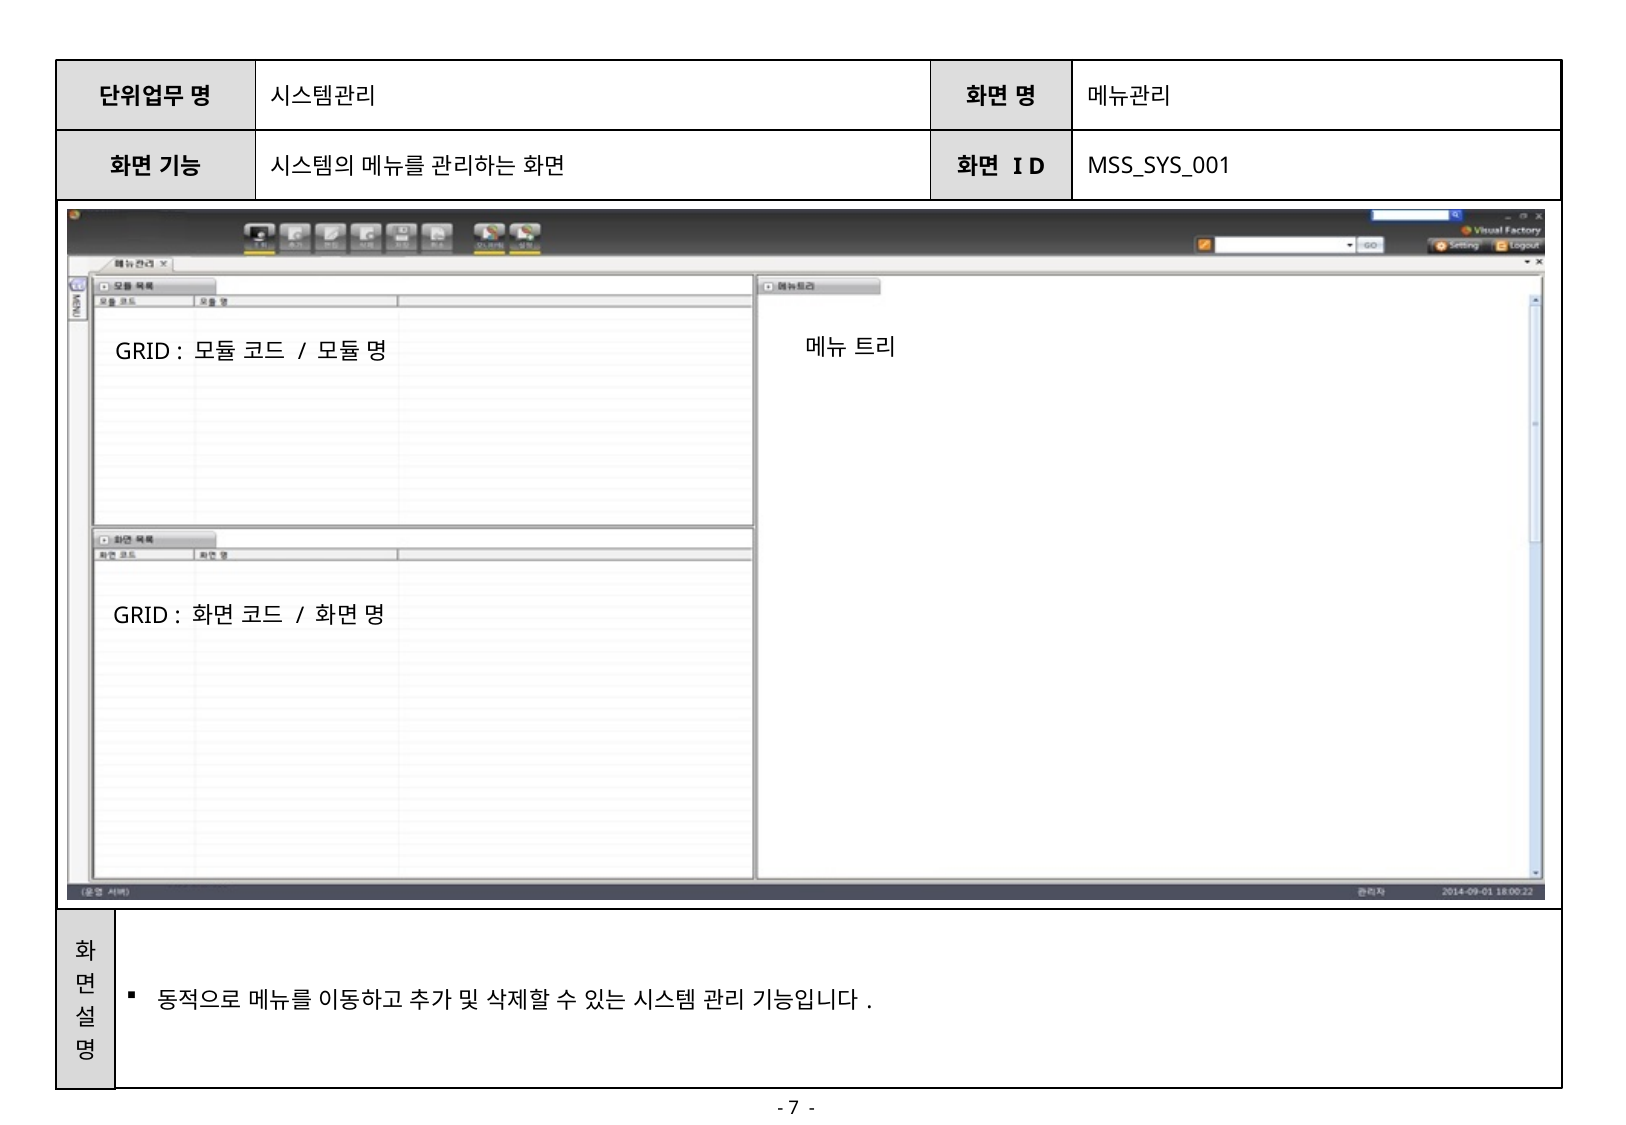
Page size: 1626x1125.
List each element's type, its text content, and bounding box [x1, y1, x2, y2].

table_header 화 면 설 명 [57, 910, 114, 1088]
table_cell MSS_SYS_001 [1073, 131, 1560, 199]
table_header 단위업무 명 [57, 61, 255, 129]
table_header 시스템관리 [256, 61, 930, 129]
table_cell 화면 기능 [57, 131, 255, 199]
table_cell 시스템의 메뉴를 관리하는 화면 [256, 131, 930, 199]
table_cell 화면 I D [931, 131, 1071, 199]
table_header 동적으로 메뉴를 이동하고 추가 및 삭제할 수 있는 시스템 관리 기능입니다. [116, 910, 1562, 1089]
table_header 화면 명 [931, 61, 1071, 129]
table_header 메뉴관리 [1073, 61, 1560, 129]
picture [67, 208, 1545, 901]
